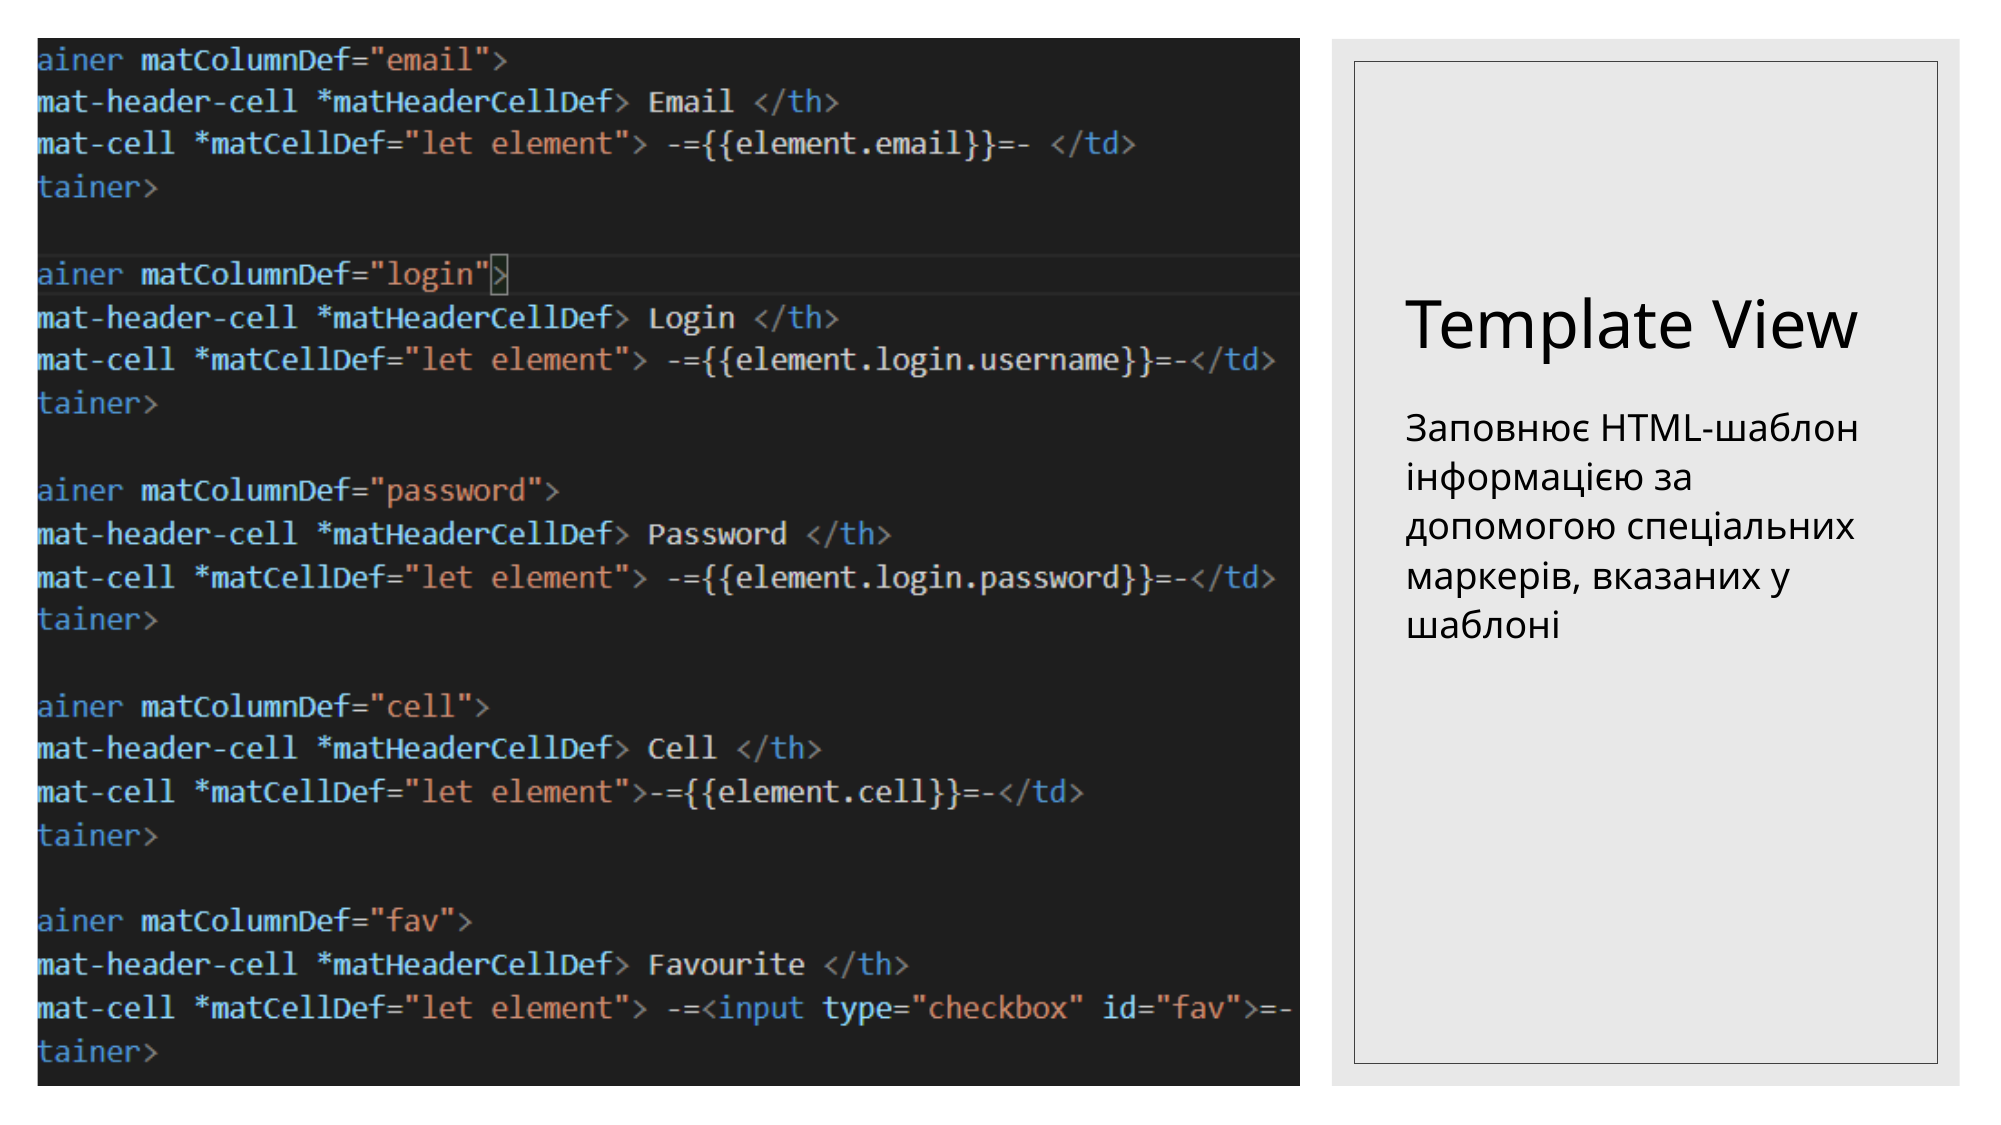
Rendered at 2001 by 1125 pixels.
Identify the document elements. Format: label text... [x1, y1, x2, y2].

picture [37, 38, 1300, 1086]
list Заповнює HTML-шаблон інформацією за допомогою спеціальних маркерів, вказаних у шаблоні [1390, 391, 1907, 968]
title Template View [1390, 98, 1907, 369]
